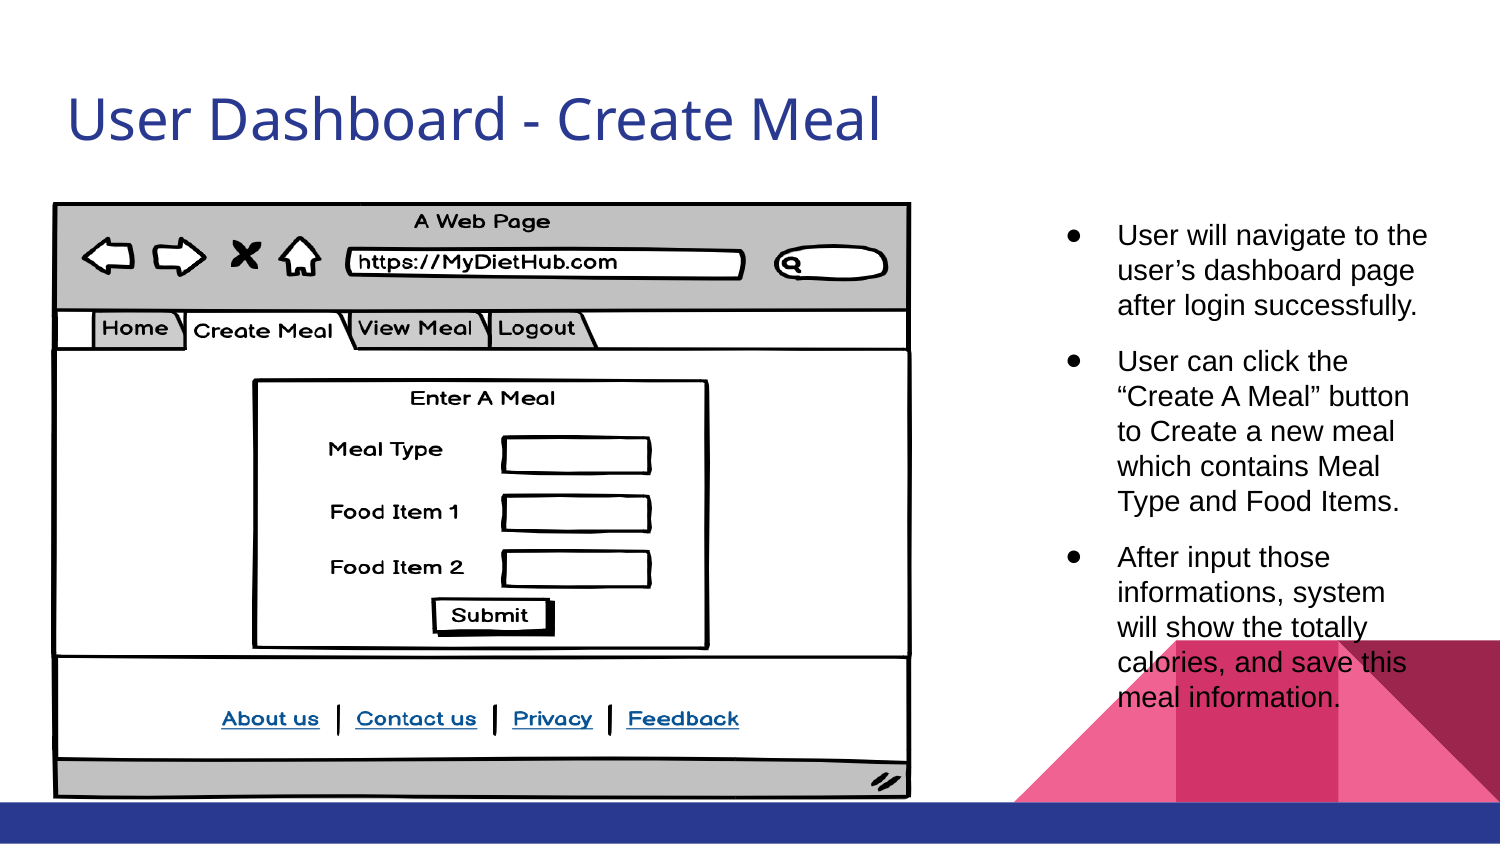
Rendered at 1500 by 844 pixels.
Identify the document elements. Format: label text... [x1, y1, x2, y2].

text_box User will navigate to the user’s dashboard page after login successfully. User can click the “Create A Meal” button to Create a new meal which contains Meal Type and Food Items. After input those informations, system will show the totally calories, and save this meal information. [1027, 201, 1449, 763]
title User Dashboard - Create Meal [51, 67, 1449, 167]
picture [50, 201, 912, 800]
